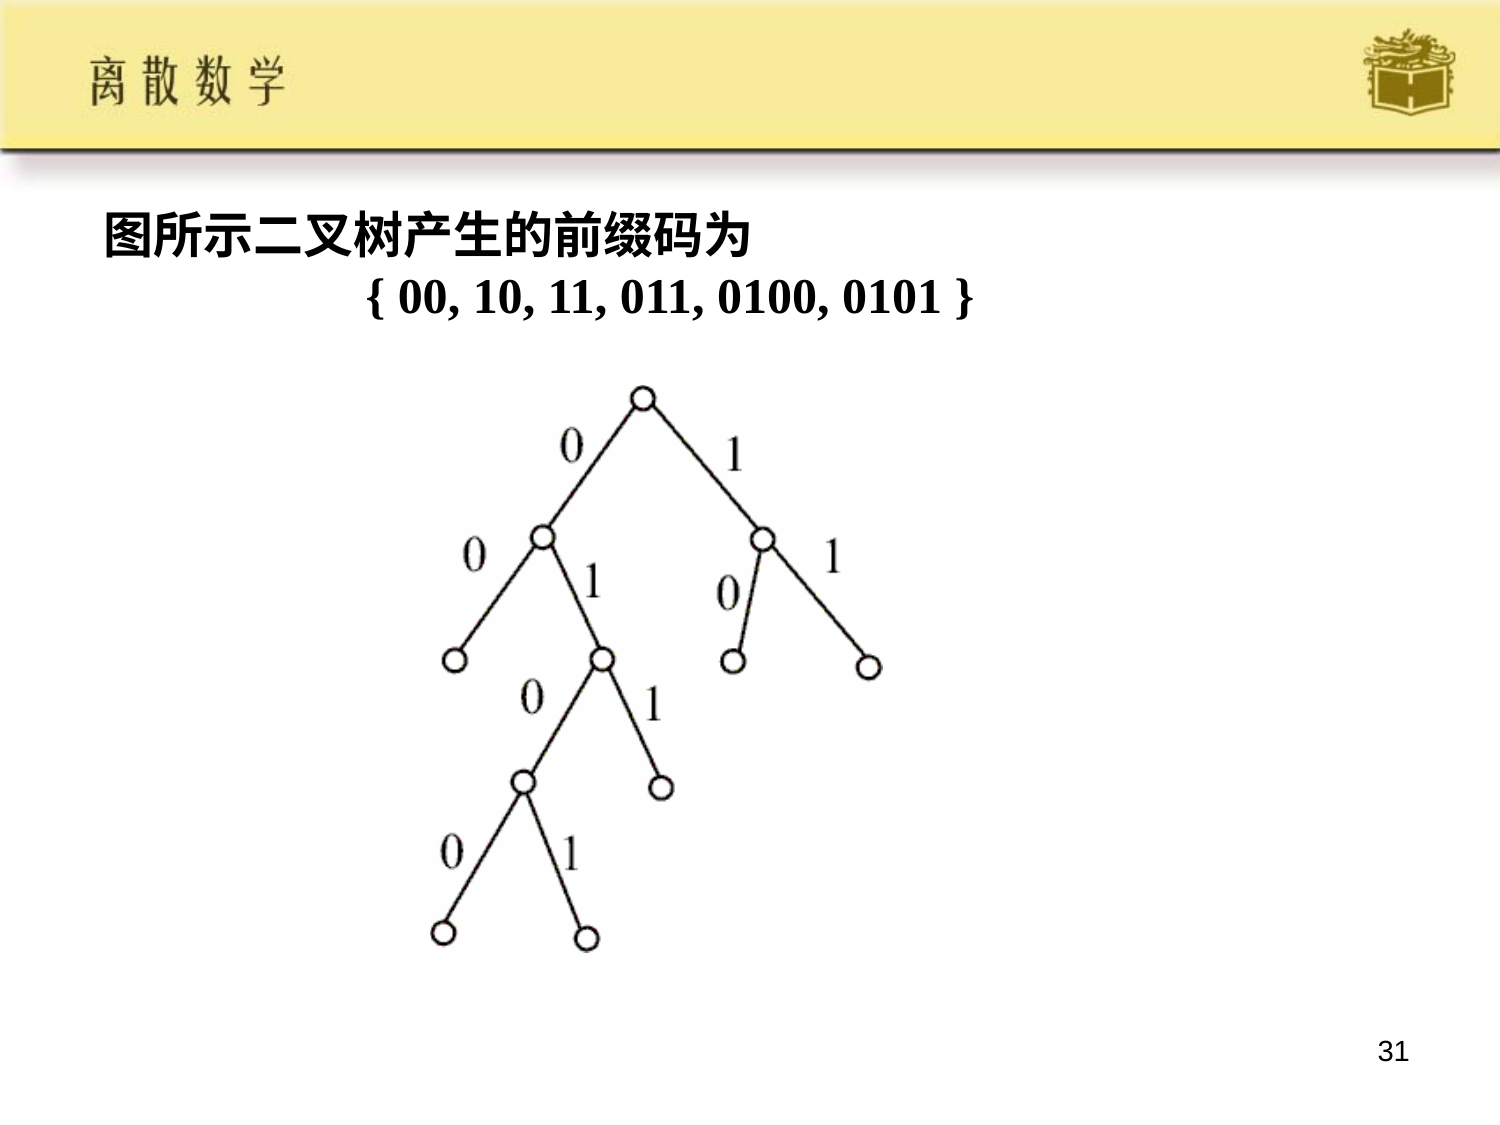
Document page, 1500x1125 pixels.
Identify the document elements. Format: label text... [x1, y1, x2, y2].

slide_number 31 [1074, 1024, 1425, 1103]
text_box 图所示二叉树产生的前缀码为 { 00, 10, 11, 011, 0100, 0101 } [88, 196, 1378, 332]
picture [0, 0, 1500, 1125]
